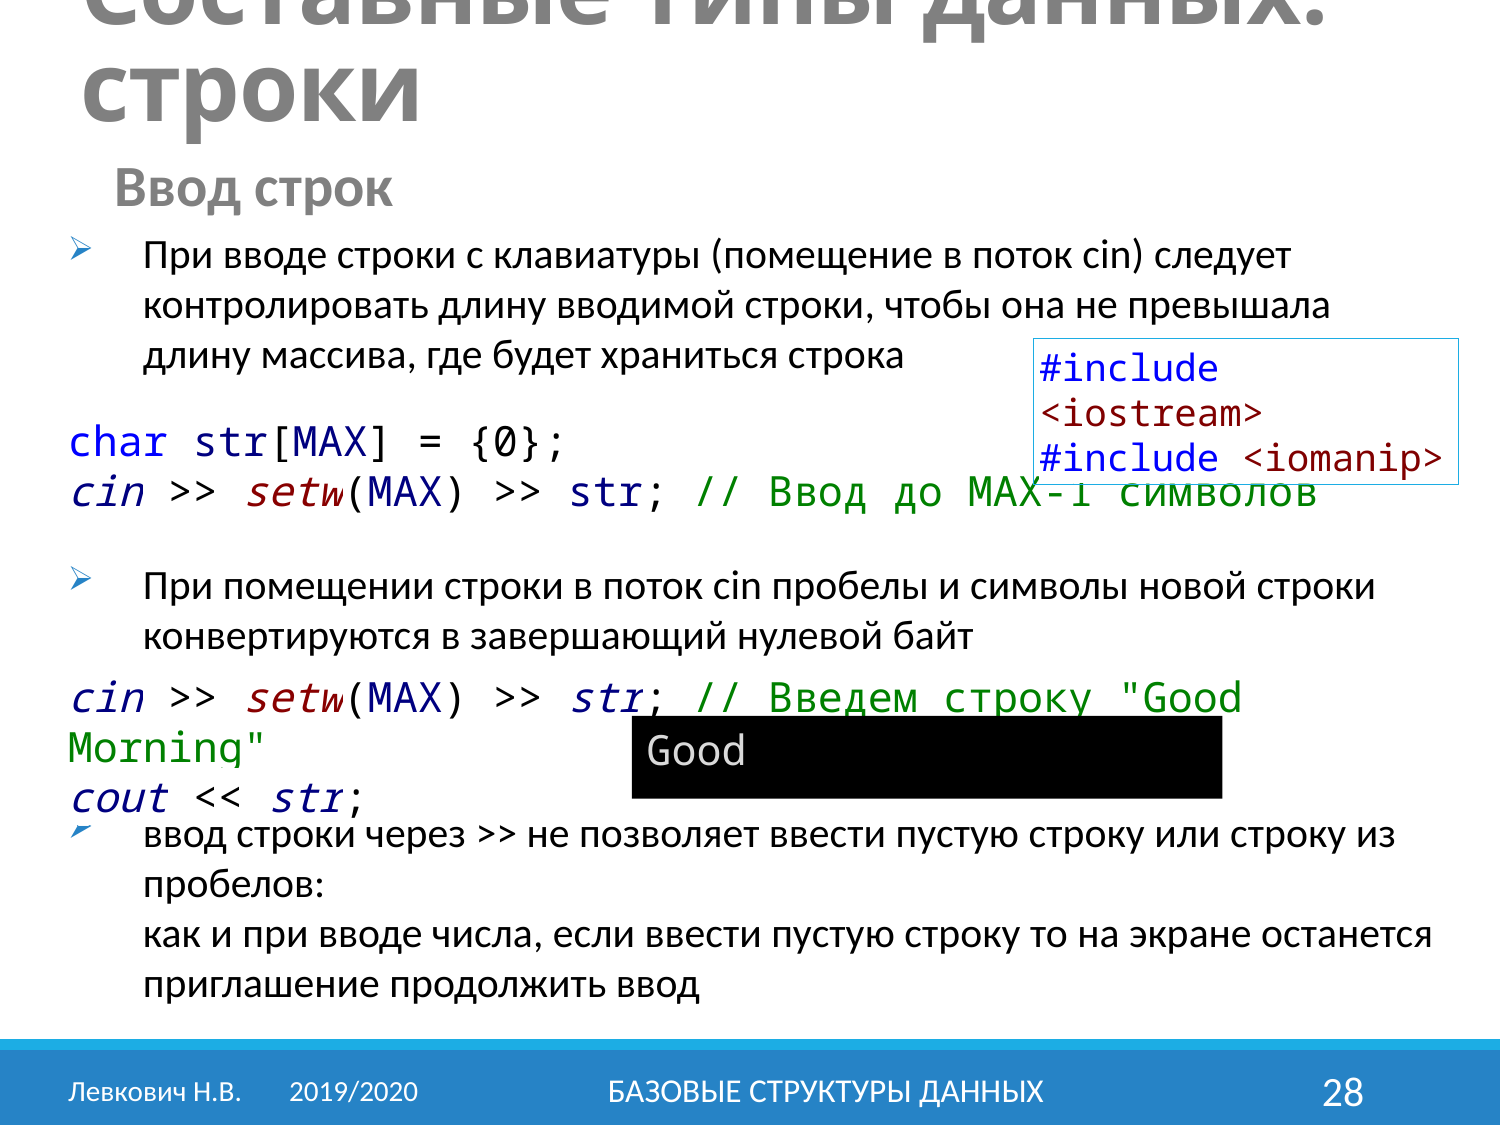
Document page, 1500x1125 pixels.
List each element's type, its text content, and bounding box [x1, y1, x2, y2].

text_box ввод строки через >> не позволяет ввести пустую строку или строку из пробелов: как и при вводе числа, если ввести пустую строку то на экране останется приглашение продолжить ввод [53, 798, 1471, 1014]
text_box Составные типы данных: строки [64, 0, 1459, 149]
footer Базовые структуры данных [453, 1059, 1199, 1120]
slide_number 28 [1218, 1059, 1380, 1120]
text_box При помещении строки в поток cin пробелы и символы новой строки конвертируются в завершающий нулевой байт cin >> setw(MAX) >> str; // Введем строку "Good Morning" cout << str; [53, 550, 1447, 829]
text_box Good [631, 715, 1223, 799]
text_box При вводе строки с клавиатуры (помещение в поток cin) следует контролировать длину вводимой строки, чтобы она не превышала длину массива, где будет храниться строка char str[MAX] = {0}; cin >> setw(MAX) >> str; // Ввод до MAX-1 символов [53, 219, 1447, 523]
slide_number Левкович Н.В. 2019/2020 [47, 1059, 440, 1120]
text_box Ввод строк [100, 148, 1459, 227]
text_box #include <iostream> #include <iomanip> [1033, 338, 1459, 485]
